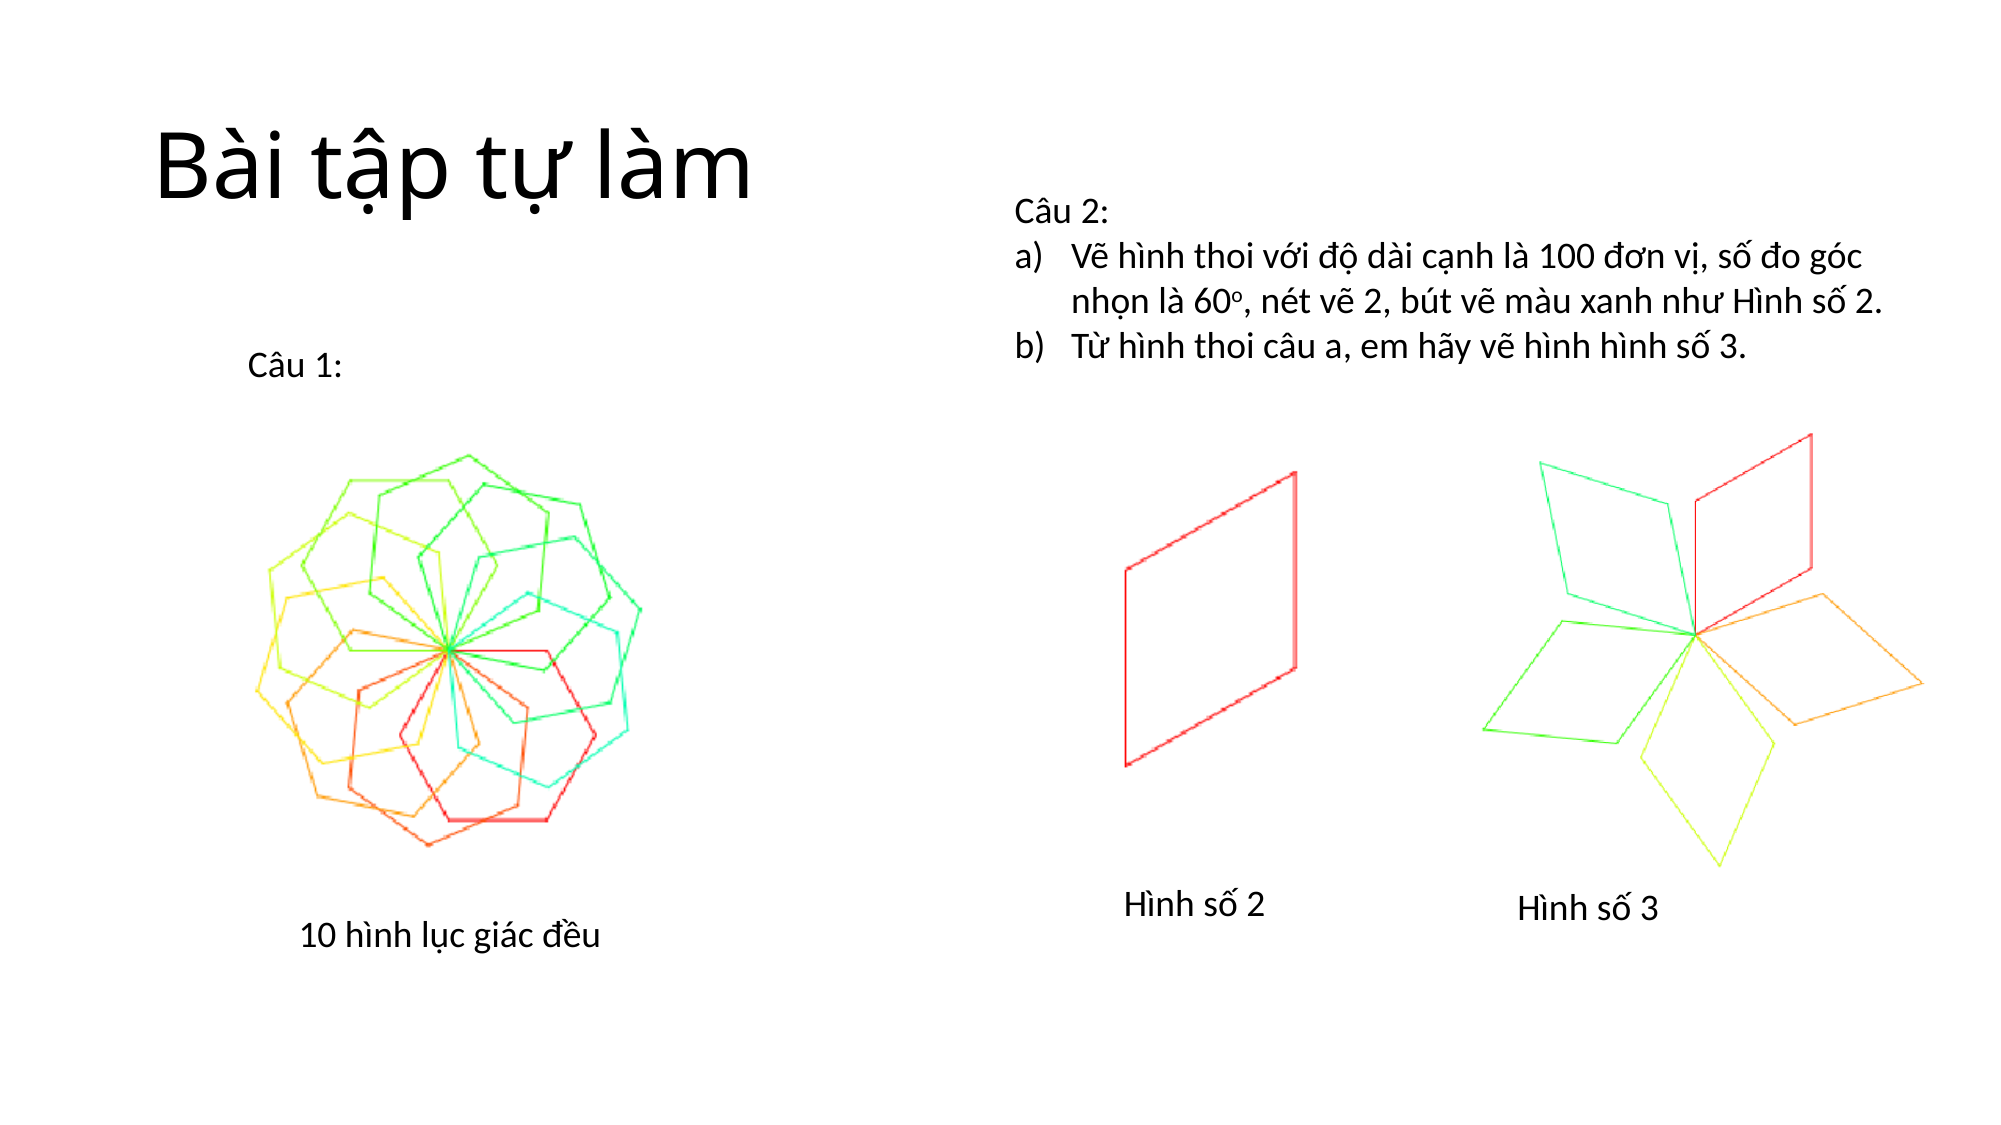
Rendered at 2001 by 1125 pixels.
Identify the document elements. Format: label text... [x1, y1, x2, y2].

text_box Hình số 3 [1502, 876, 1675, 935]
title Bài tập tự làm [137, 59, 1863, 278]
picture [1078, 437, 1332, 799]
text_box Câu 1: [233, 333, 359, 393]
text_box Hình số 2 [1109, 871, 1281, 932]
picture [232, 437, 669, 876]
text_box Câu 2: Vẽ hình thoi với độ dài cạnh là 100 đơn vị, số đo góc nhọn là 60o, nét vẽ 2, bút vẽ màu xanh như Hình số 2. Từ hình thoi câu a, em hãy vẽ hình hình số 3. [999, 178, 1965, 374]
picture [1472, 412, 1935, 876]
text_box 10 hình lục giác đều [283, 903, 617, 963]
